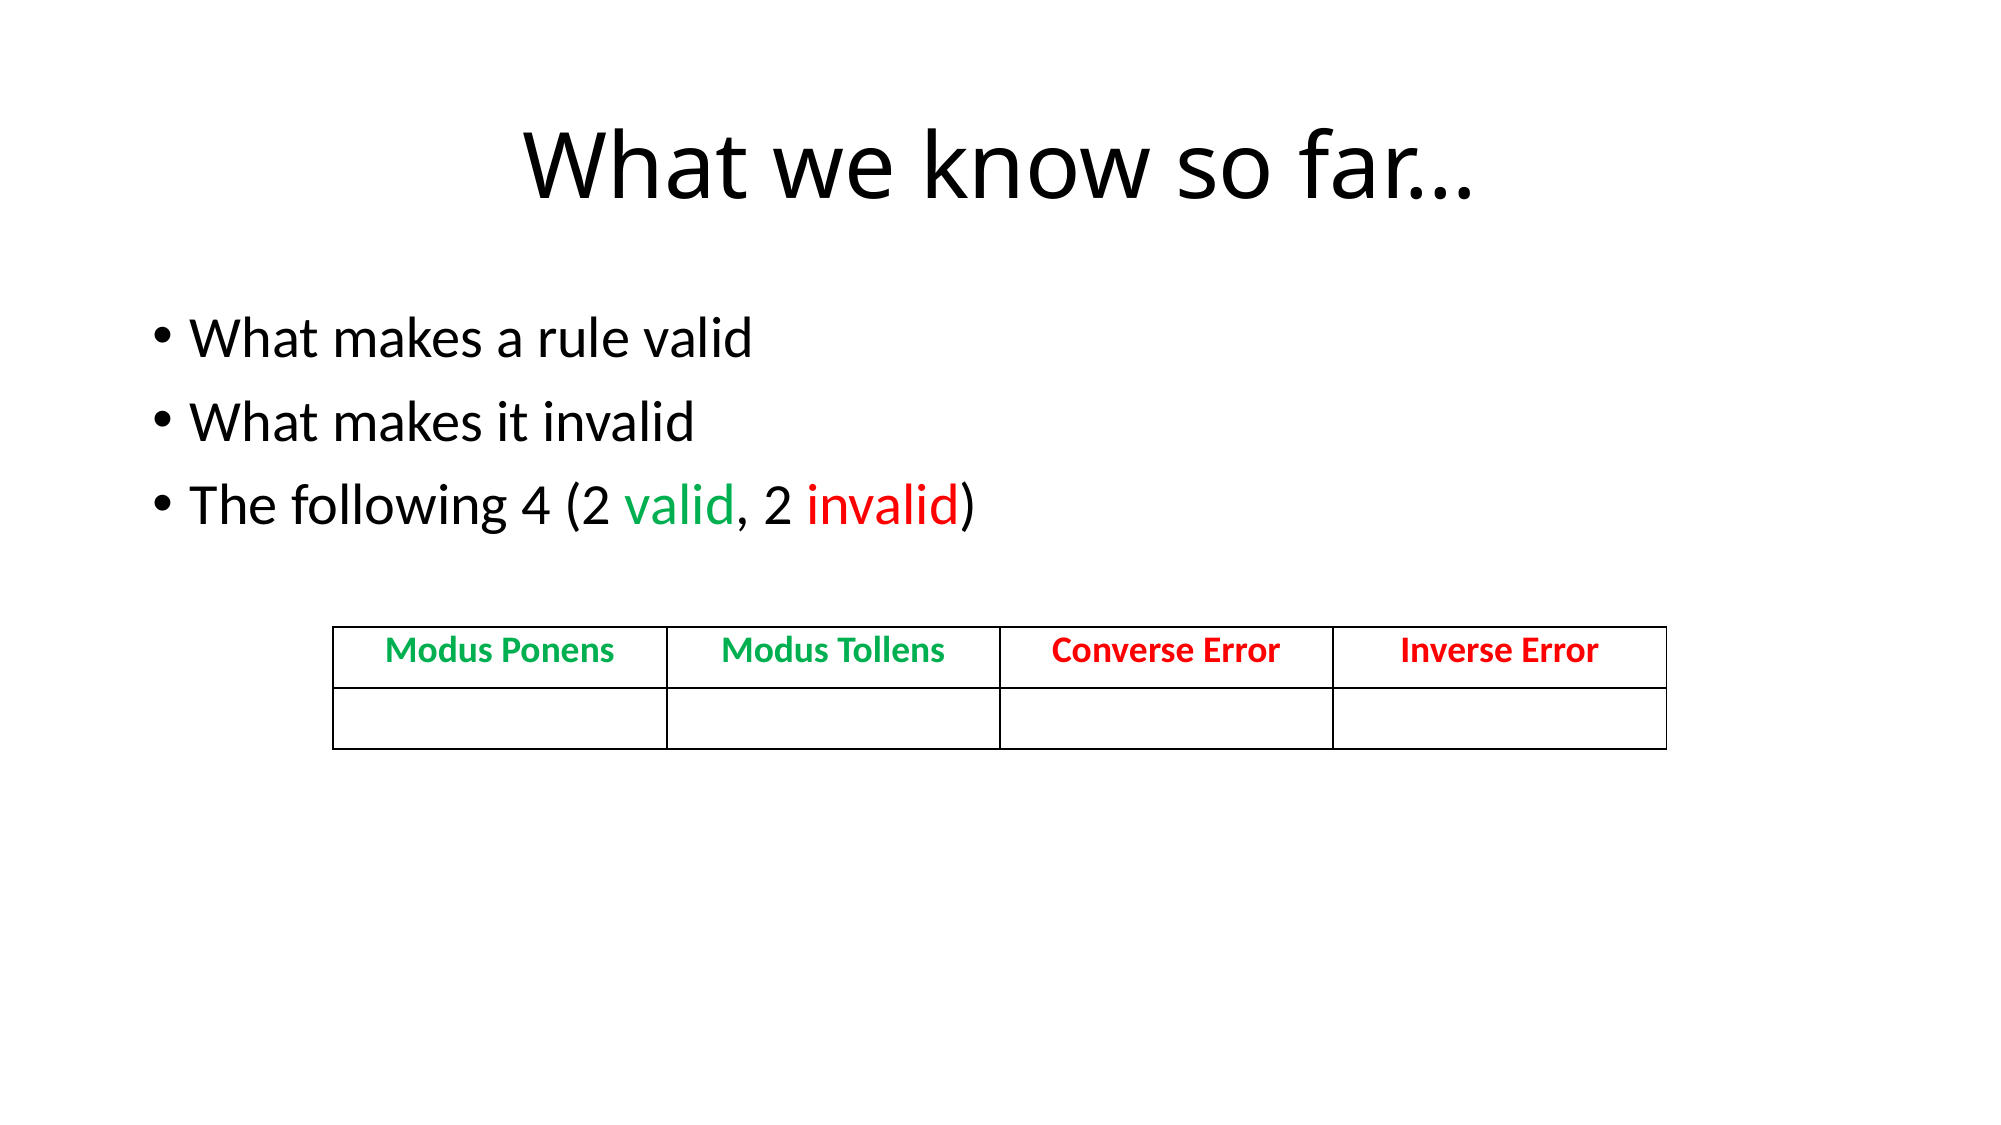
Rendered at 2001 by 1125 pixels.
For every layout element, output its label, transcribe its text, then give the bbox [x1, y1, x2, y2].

list What makes a rule valid What makes it invalid The following 4 (2 valid, 2 invalid) [137, 299, 1863, 1014]
title What we know so far… [137, 59, 1863, 278]
